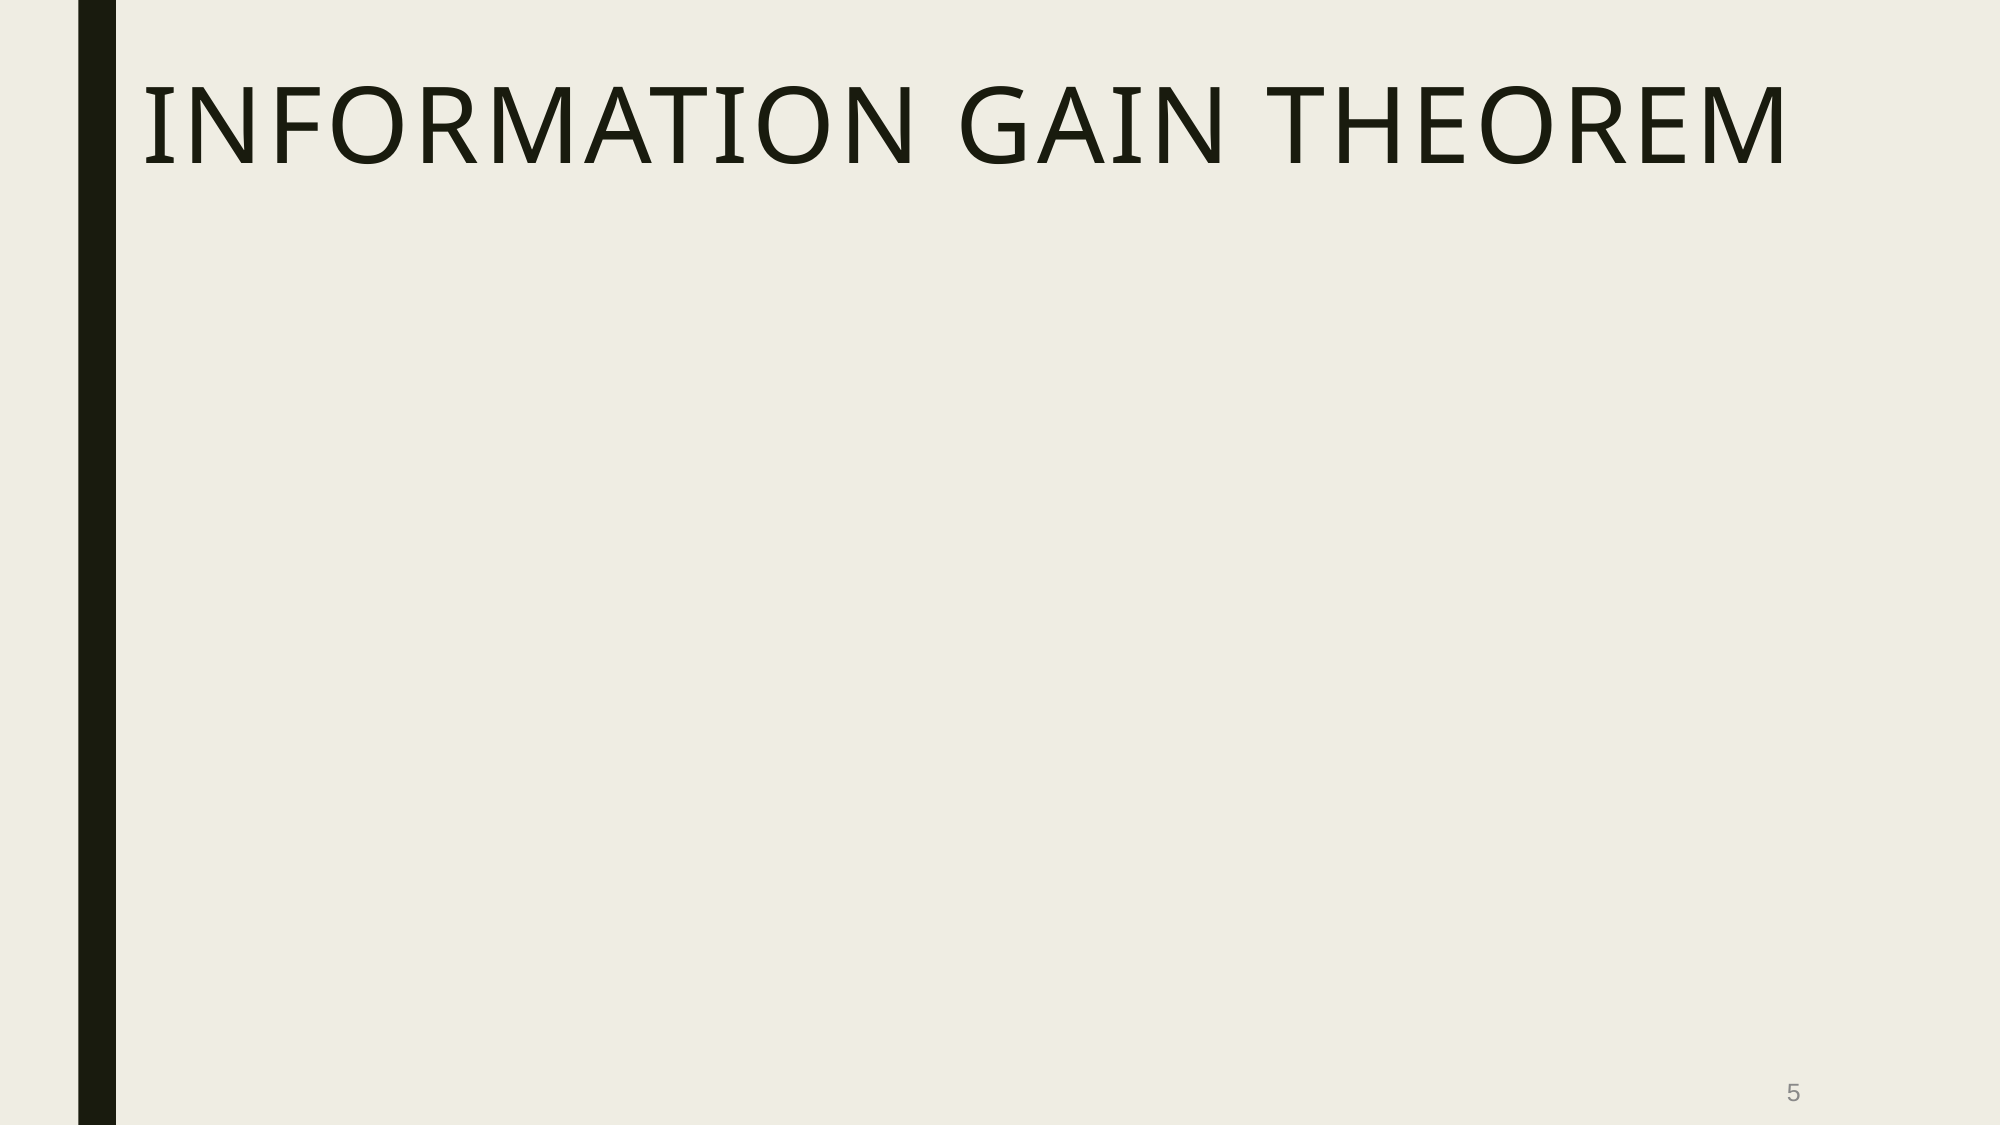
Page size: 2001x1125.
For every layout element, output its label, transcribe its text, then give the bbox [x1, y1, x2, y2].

slide_number 5 [1553, 1058, 1816, 1125]
text_box Information gain theorem [127, 64, 1953, 216]
